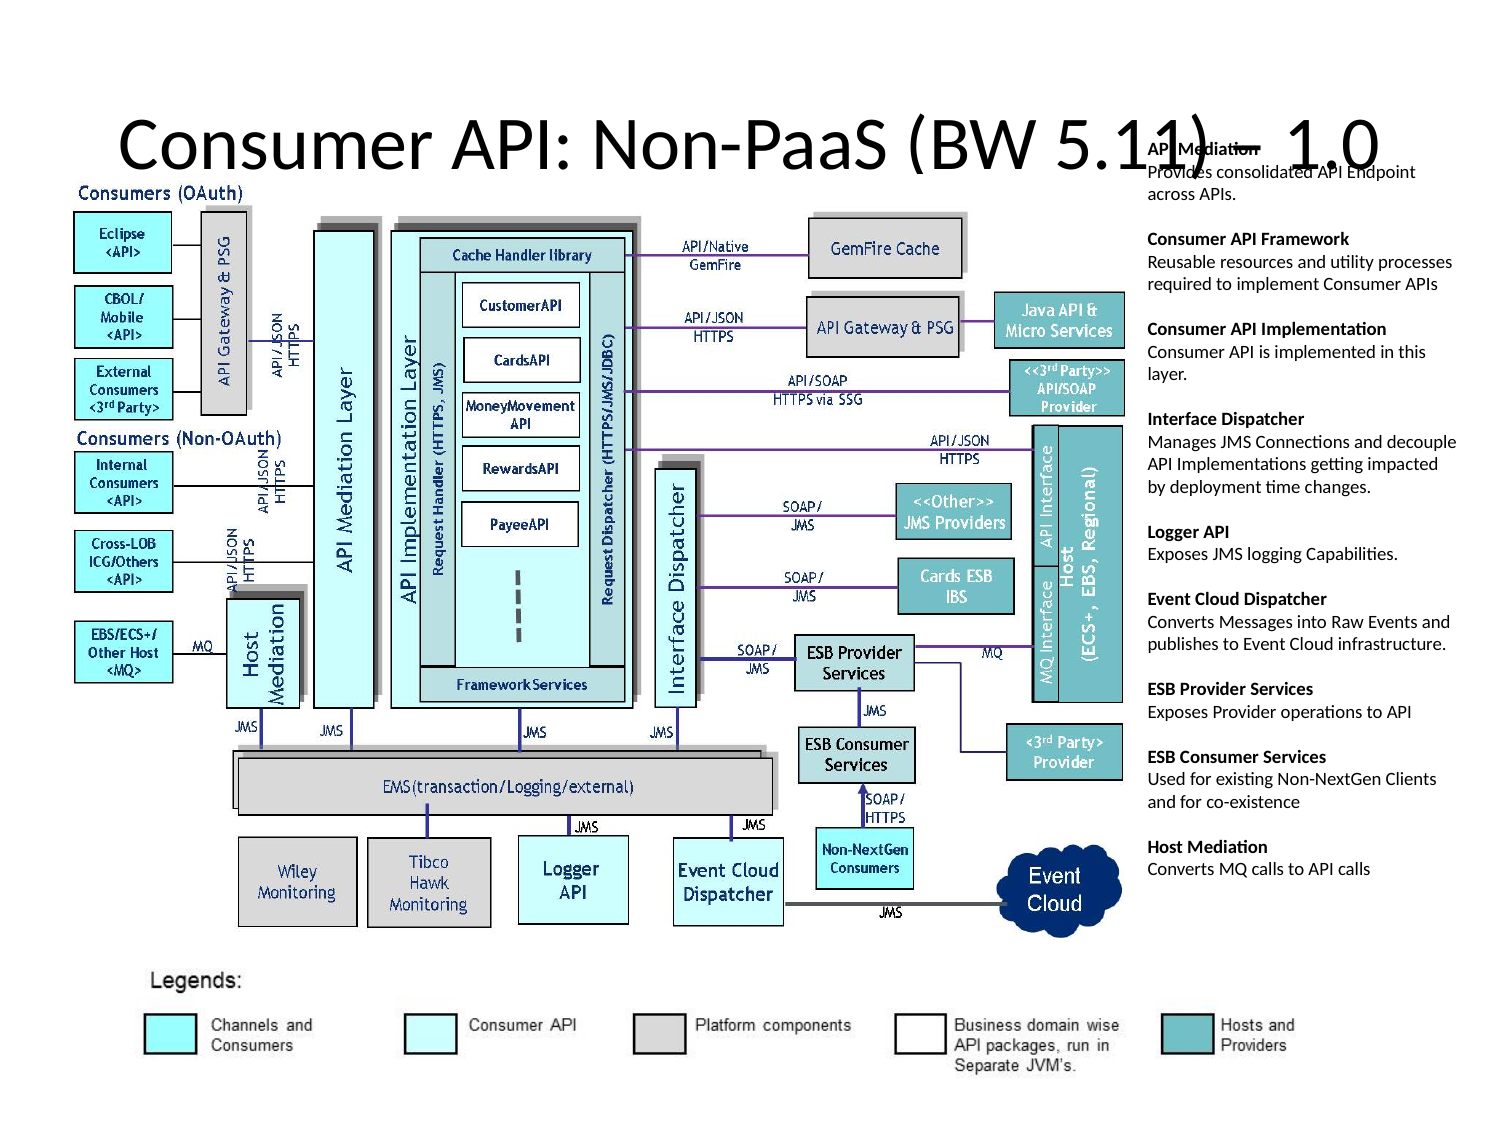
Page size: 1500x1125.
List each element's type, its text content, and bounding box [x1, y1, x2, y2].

title Consumer API: Non-PaaS (BW 5.11) – 1.0 [75, 45, 1425, 233]
picture [58, 174, 1126, 938]
text_box API Mediation Provides consolidated API Endpoint across APIs. Consumer API Framework Reusable resources and utility processes required to implement Consumer APIs Consumer API Implementation Consumer API is implemented in this layer. Interface Dispatcher Manages JMS Connections and decouple API Implementations getting impacted by deployment time changes. Logger API Exposes JMS logging Capabilities. Event Cloud Dispatcher Converts Messages into Raw Events and publishes to Event Cloud infrastructure. ESB Provider Services Exposes Provider operations to API ESB Consumer Services Used for existing Non-NextGen Clients and for co-existence Host Mediation Converts MQ calls to API calls [1132, 129, 1475, 887]
picture [135, 958, 1365, 1086]
